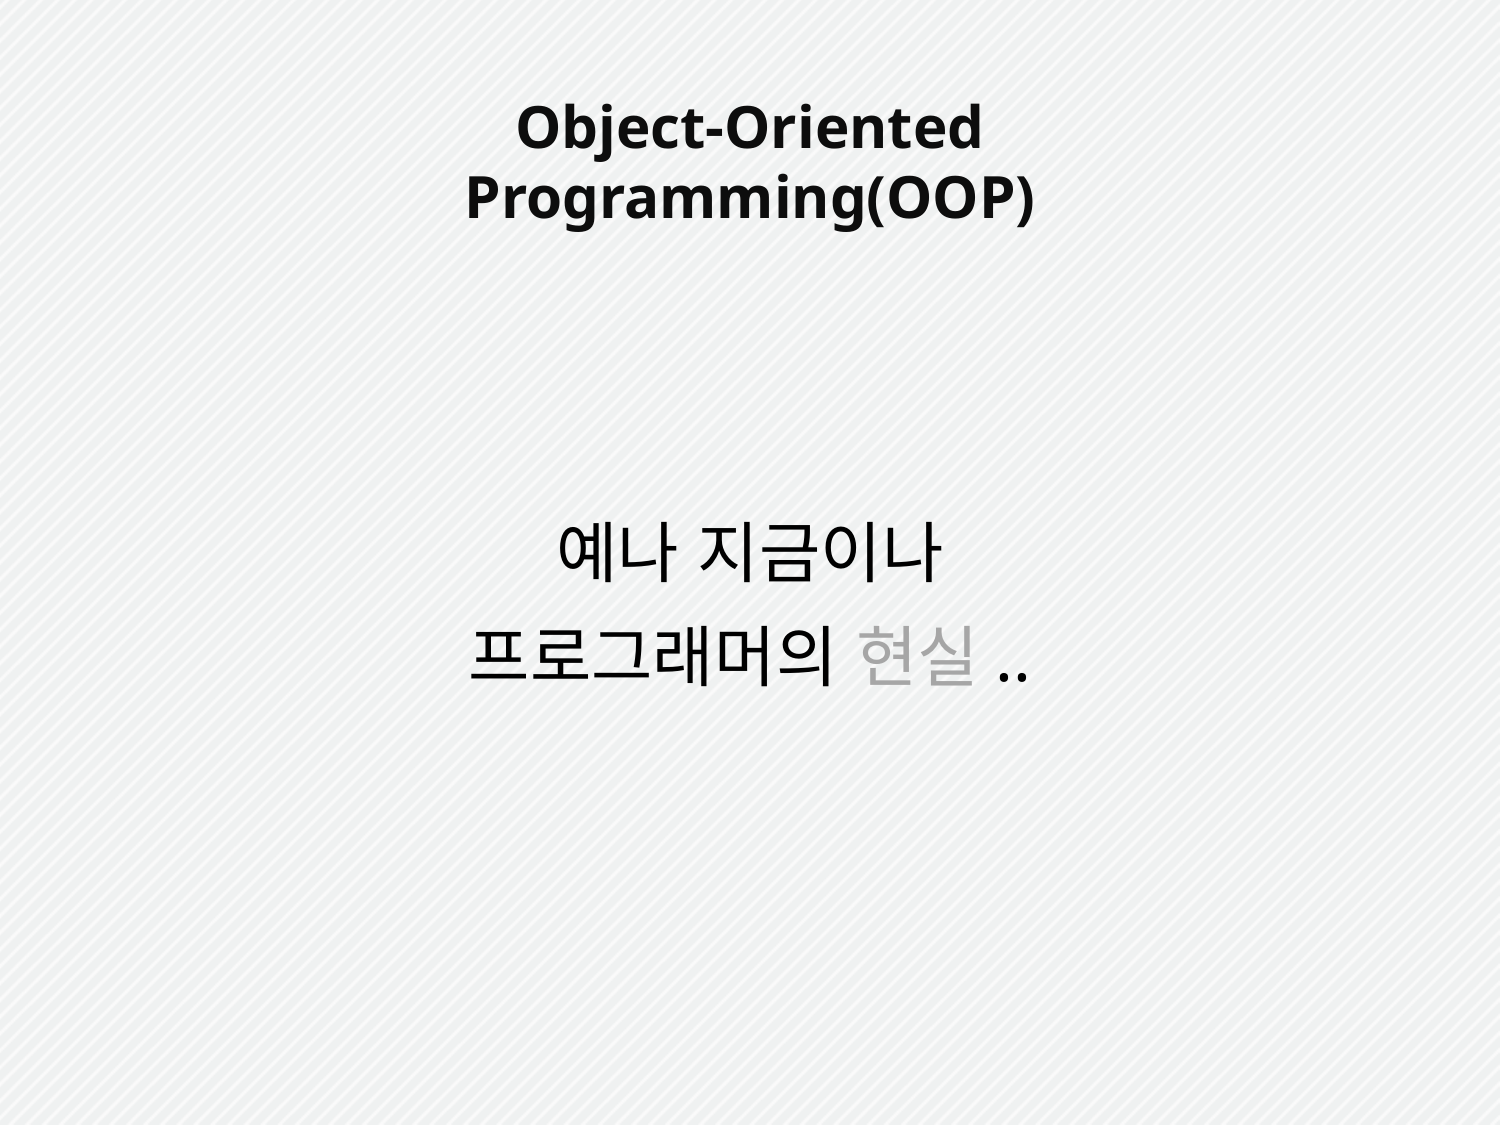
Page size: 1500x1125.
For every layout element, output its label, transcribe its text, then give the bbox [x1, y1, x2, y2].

picture [0, 0, 1500, 1125]
text_box Object-Oriented Programming(OOP) [224, 83, 1276, 238]
text_box 예나 지금이나 프로그래머의 현실.. [112, 479, 1388, 702]
